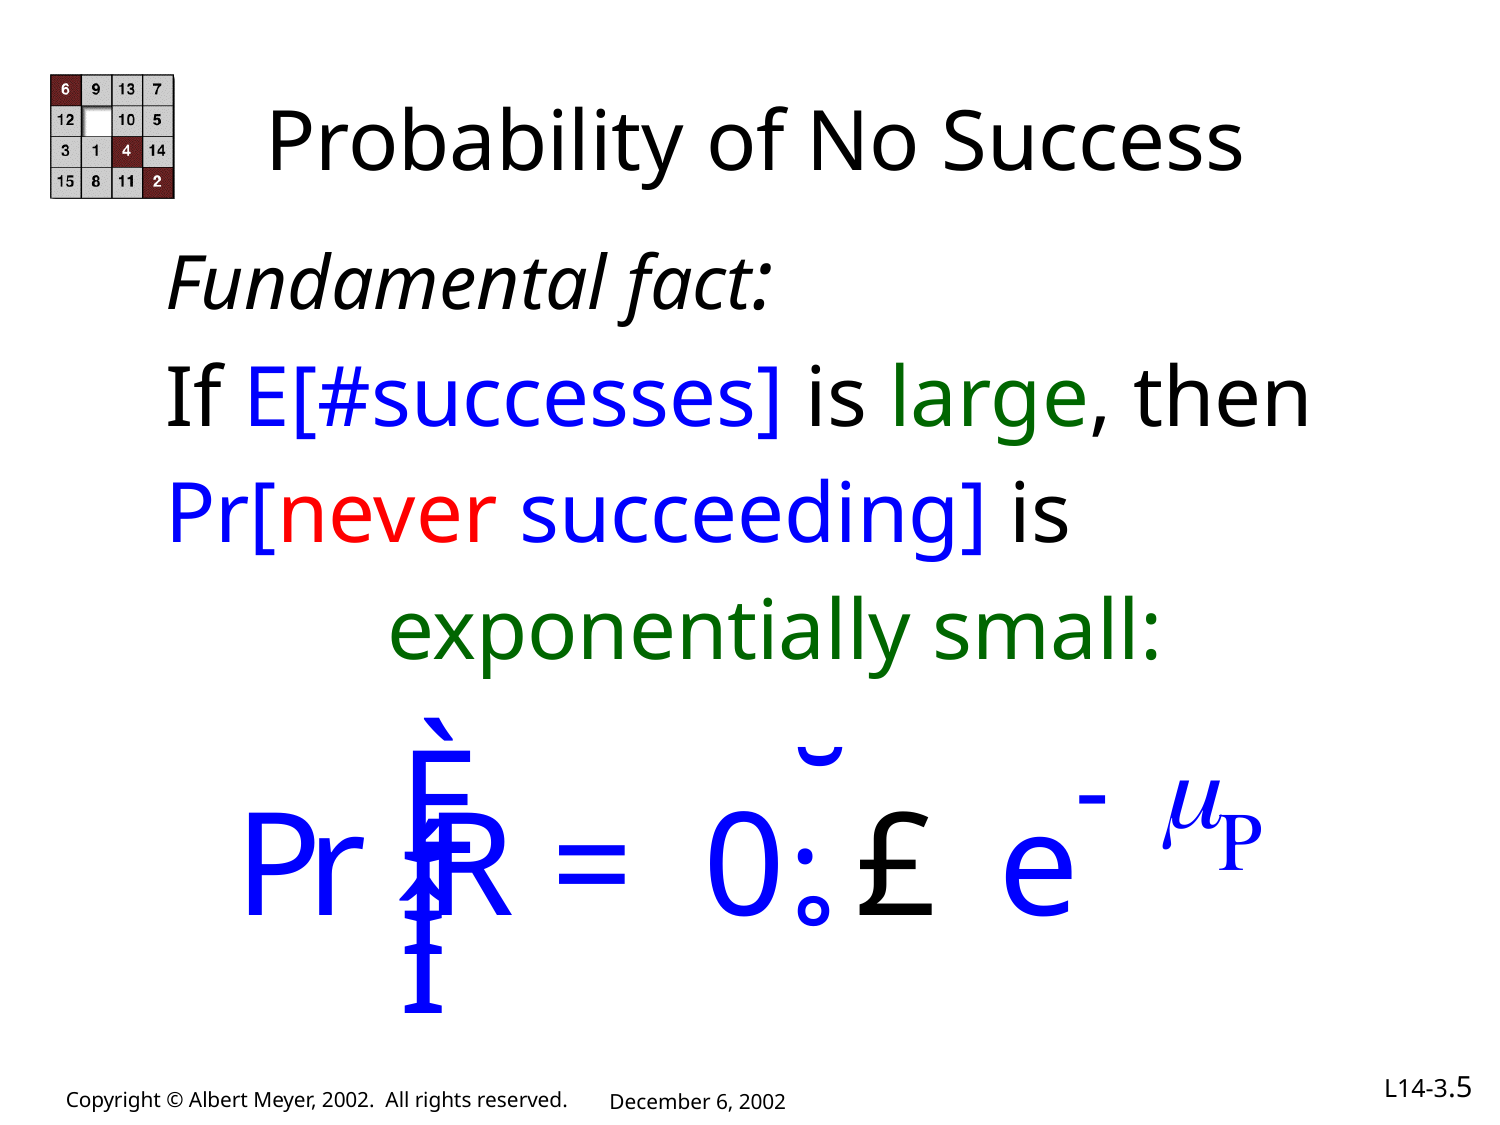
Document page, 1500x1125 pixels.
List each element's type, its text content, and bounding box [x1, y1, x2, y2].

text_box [217, 712, 1305, 1048]
list Fundamental fact: If E[#successes] is large, then Pr[never succeeding] is exponentially small: [149, 218, 1401, 734]
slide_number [1301, 1060, 1488, 1111]
text_box Probability of No Success [250, 80, 1319, 195]
picture [50, 74, 175, 199]
